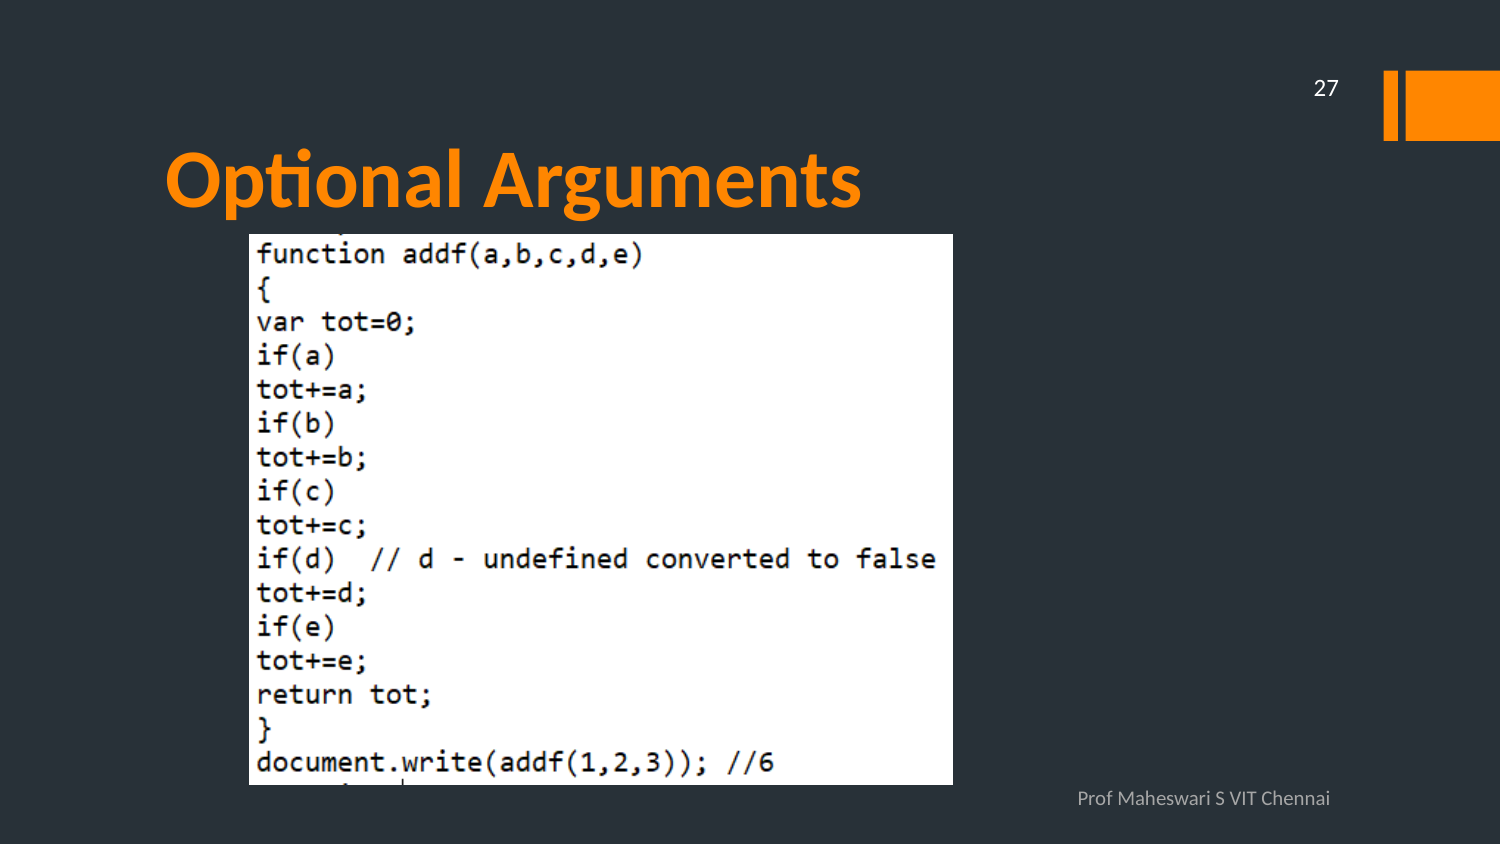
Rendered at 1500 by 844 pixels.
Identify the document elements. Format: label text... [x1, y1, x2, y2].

slide_number 27 [1199, 67, 1355, 105]
title Optional Arguments [150, 190, 1350, 332]
picture [249, 233, 954, 785]
footer Prof Maheswari S VIT Chennai [1062, 784, 1431, 822]
